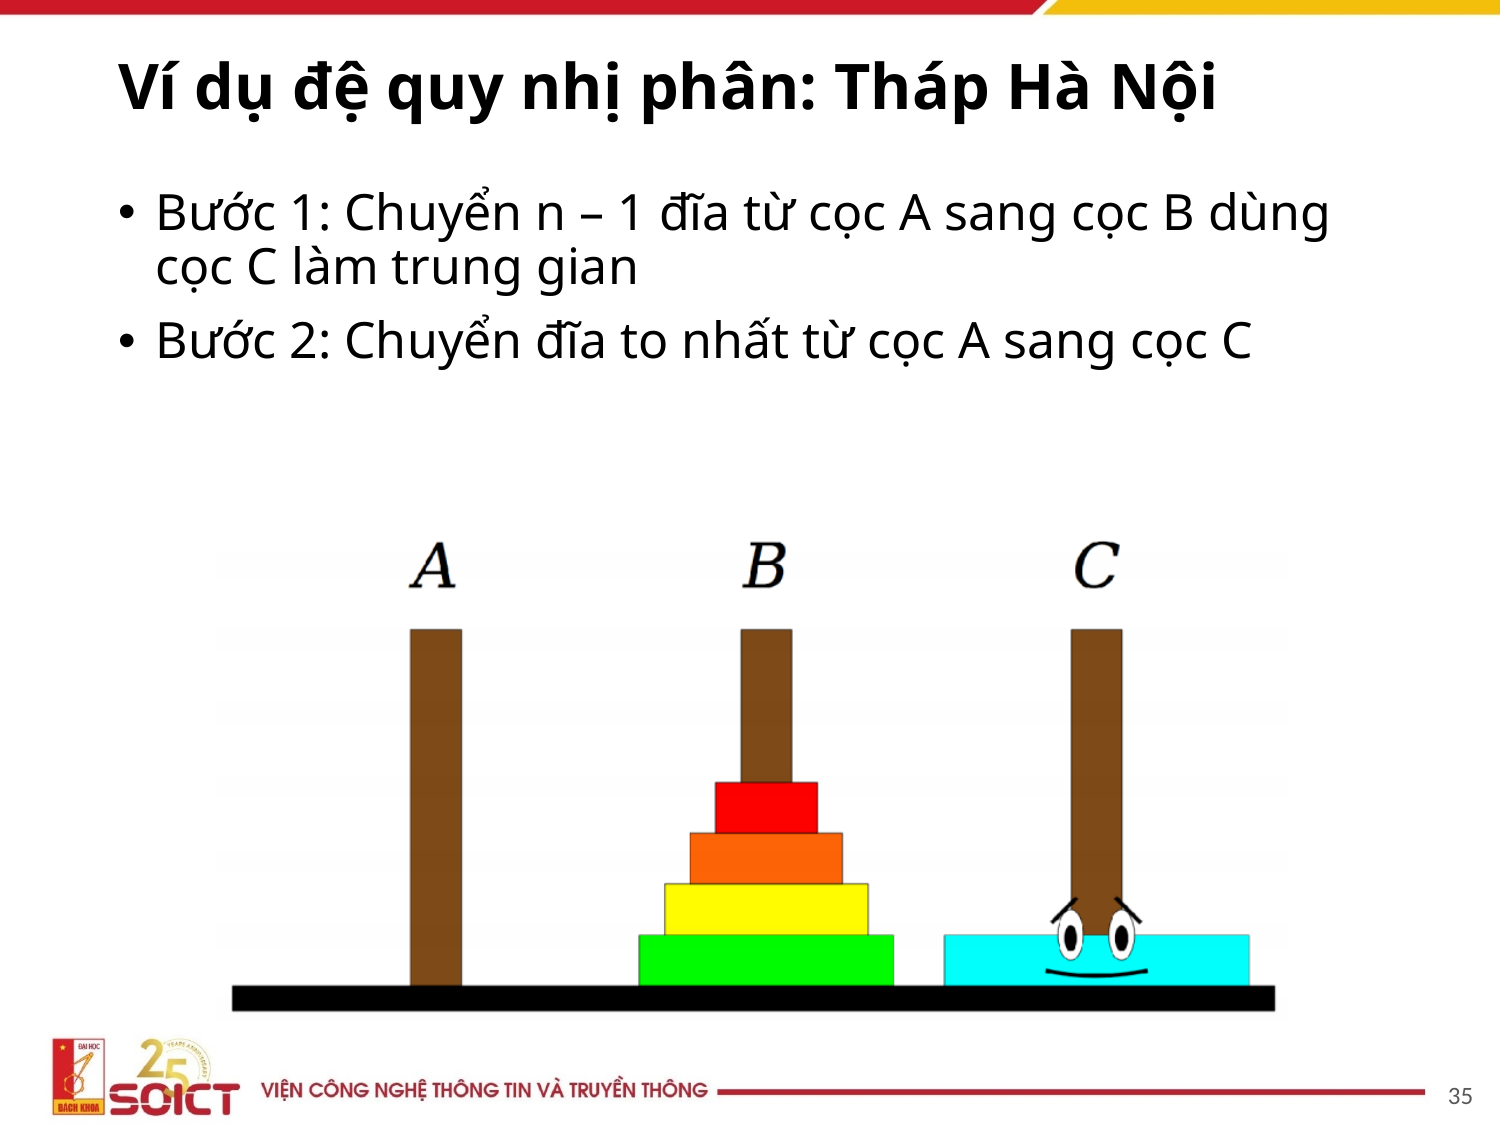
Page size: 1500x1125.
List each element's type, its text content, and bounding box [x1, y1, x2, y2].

list Bước 1: Chuyển n – 1 đĩa từ cọc A sang cọc B dùng cọc C làm trung gian Bước 2: Chuyển đĩa to nhất từ cọc A sang cọc C [103, 179, 1397, 997]
picture [0, 0, 1500, 1125]
title Ví dụ đệ quy nhị phân: Tháp Hà Nội [103, 24, 1397, 155]
slide_number 35 [1300, 1065, 1489, 1125]
